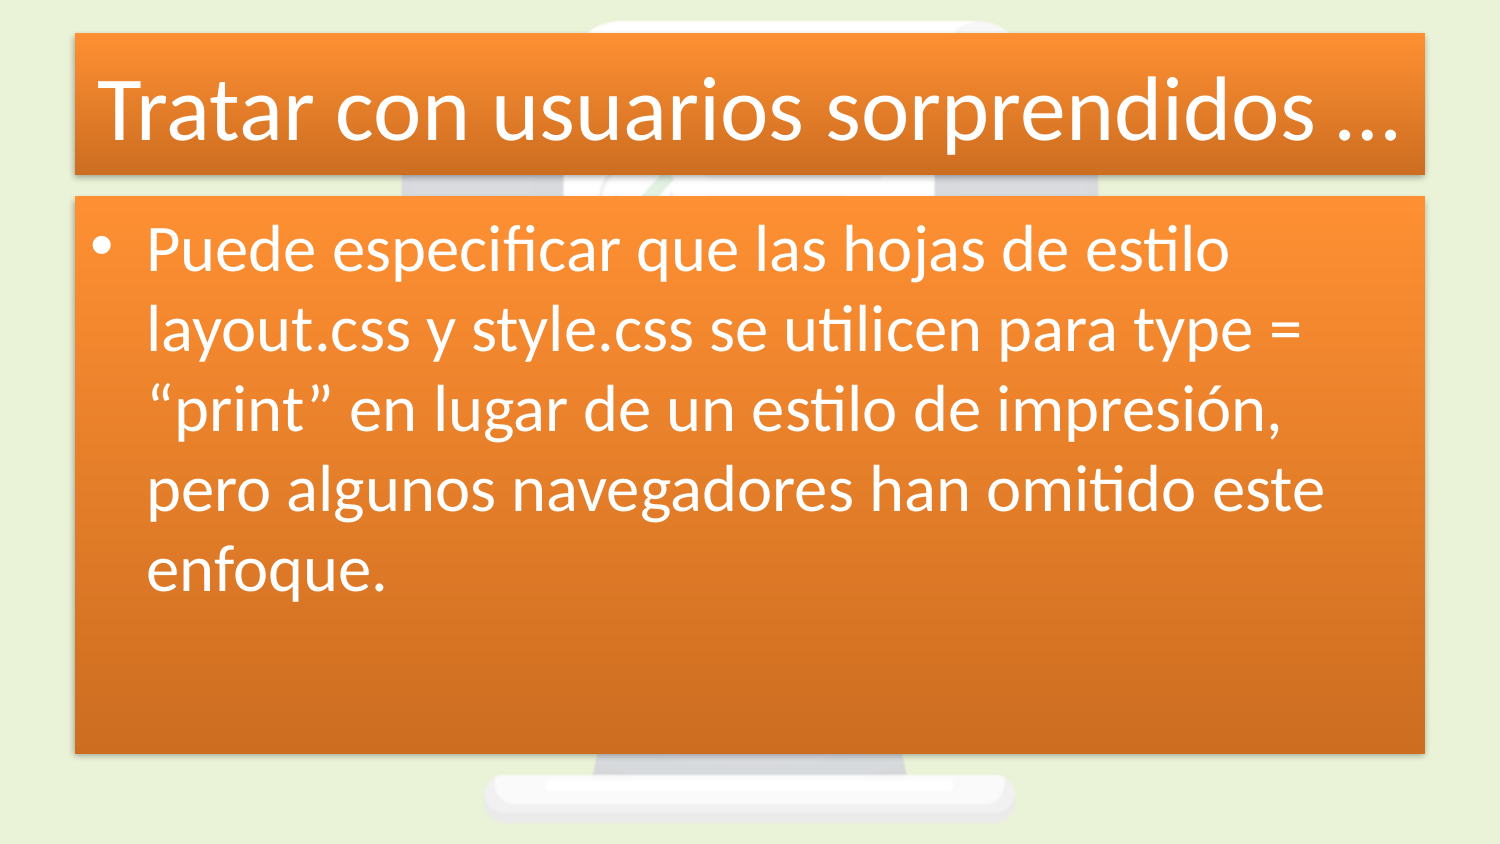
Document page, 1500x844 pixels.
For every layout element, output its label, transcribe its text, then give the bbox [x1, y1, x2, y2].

list Puede especificar que las hojas de estilo layout.css y style.css se utilicen para type = “print” en lugar de un estilo de impresión, pero algunos navegadores han omitido este enfoque. [75, 196, 1425, 754]
title Tratar con usuarios sorprendidos … [75, 33, 1425, 175]
